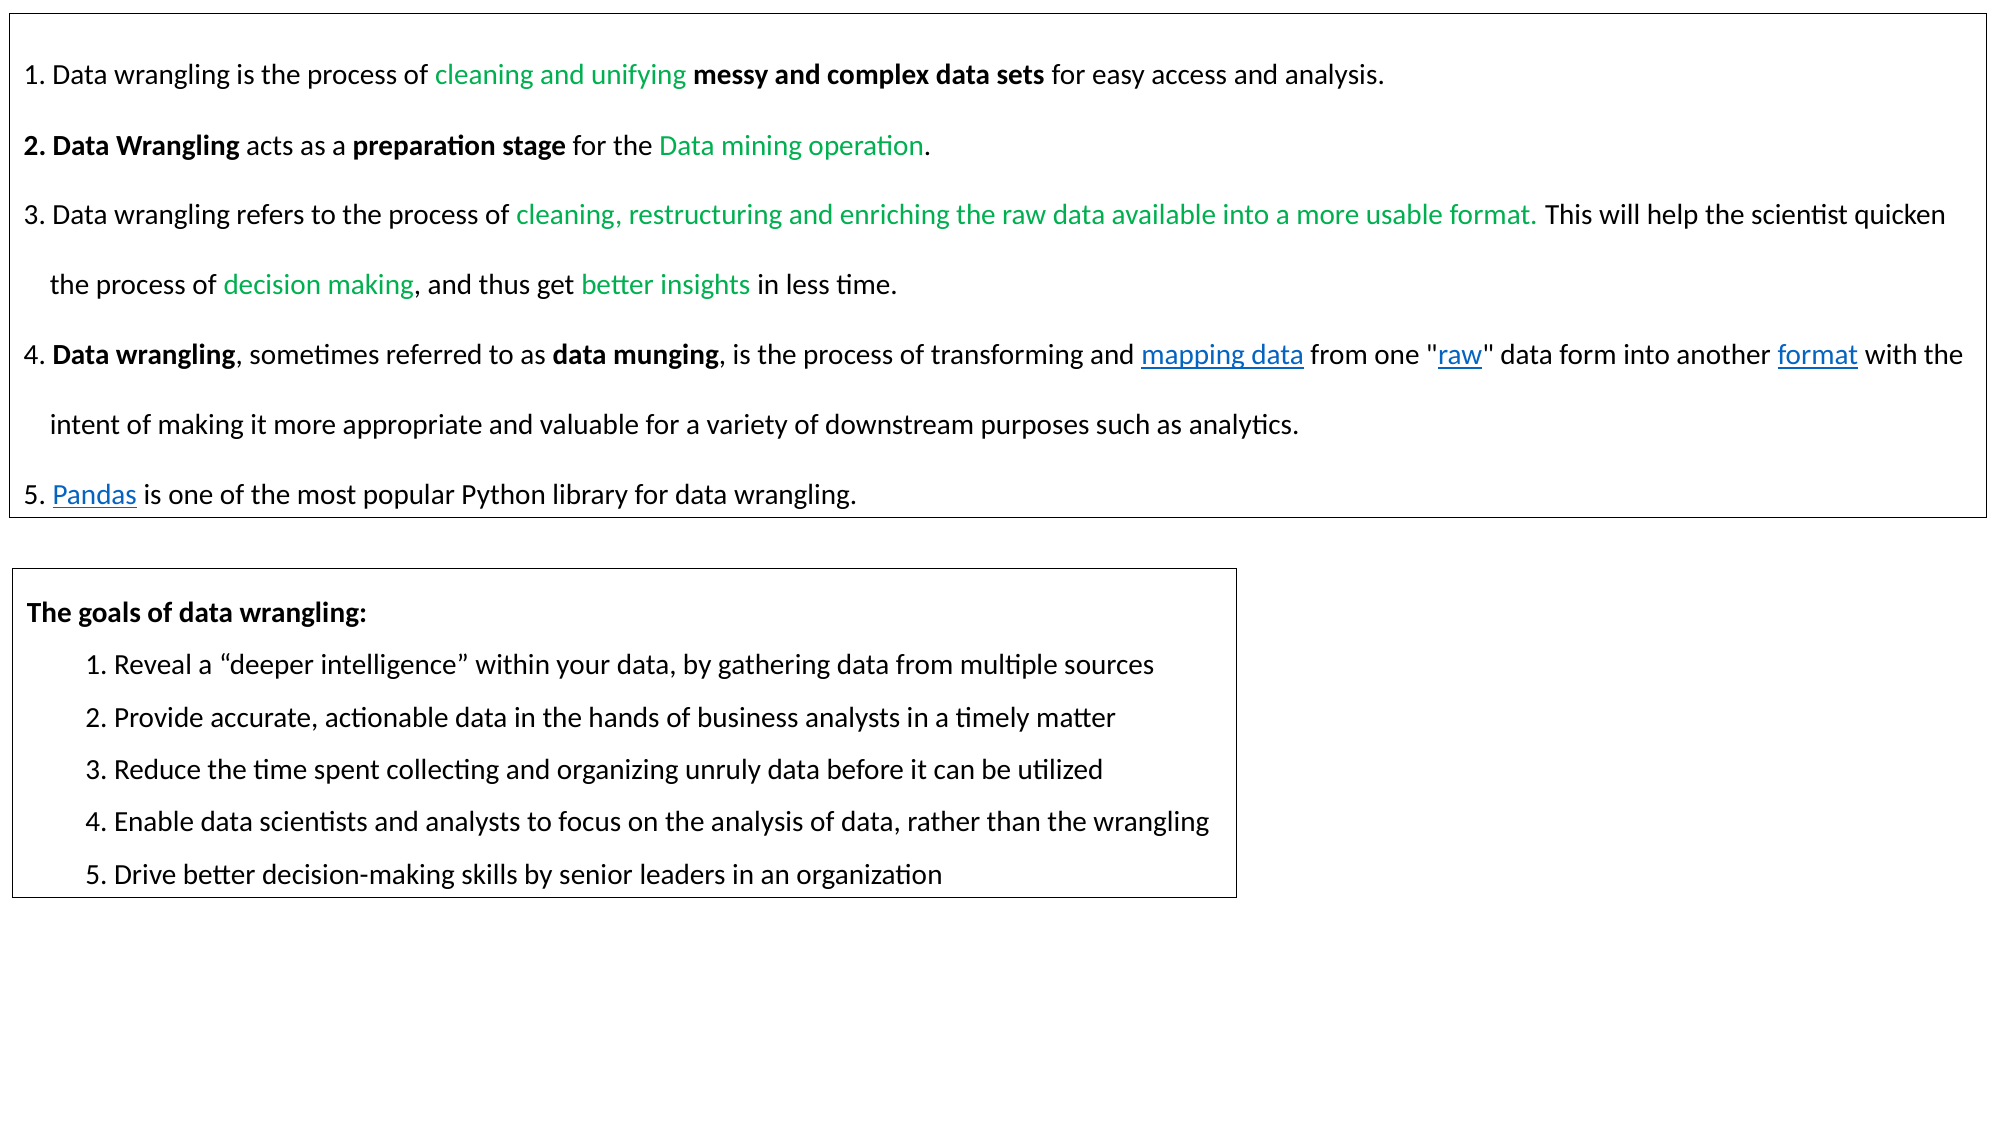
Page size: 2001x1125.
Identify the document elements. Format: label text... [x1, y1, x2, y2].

text_box 1. Data wrangling is the process of cleaning and unifying messy and complex data sets for easy access and analysis. 2. Data Wrangling acts as a preparation stage for the Data mining operation. 3. Data wrangling refers to the process of cleaning, restructuring and enriching the raw data available into a more usable format. This will help the scientist quicken the process of decision making, and thus get better insights in less time. 4. Data wrangling, sometimes referred to as data munging, is the process of transforming and mapping data from one "raw" data form into another format with the intent of making it more appropriate and valuable for a variety of downstream purposes such as analytics. 5. Pandas is one of the most popular Python library for data wrangling. [9, 13, 1987, 518]
text_box The goals of data wrangling: 1. Reveal a “deeper intelligence” within your data, by gathering data from multiple sources 2. Provide accurate, actionable data in the hands of business analysts in a timely matter 3. Reduce the time spent collecting and organizing unruly data before it can be utilized 4. Enable data scientists and analysts to focus on the analysis of data, rather than the wrangling 5. Drive better decision-making skills by senior leaders in an organization [12, 568, 1237, 898]
